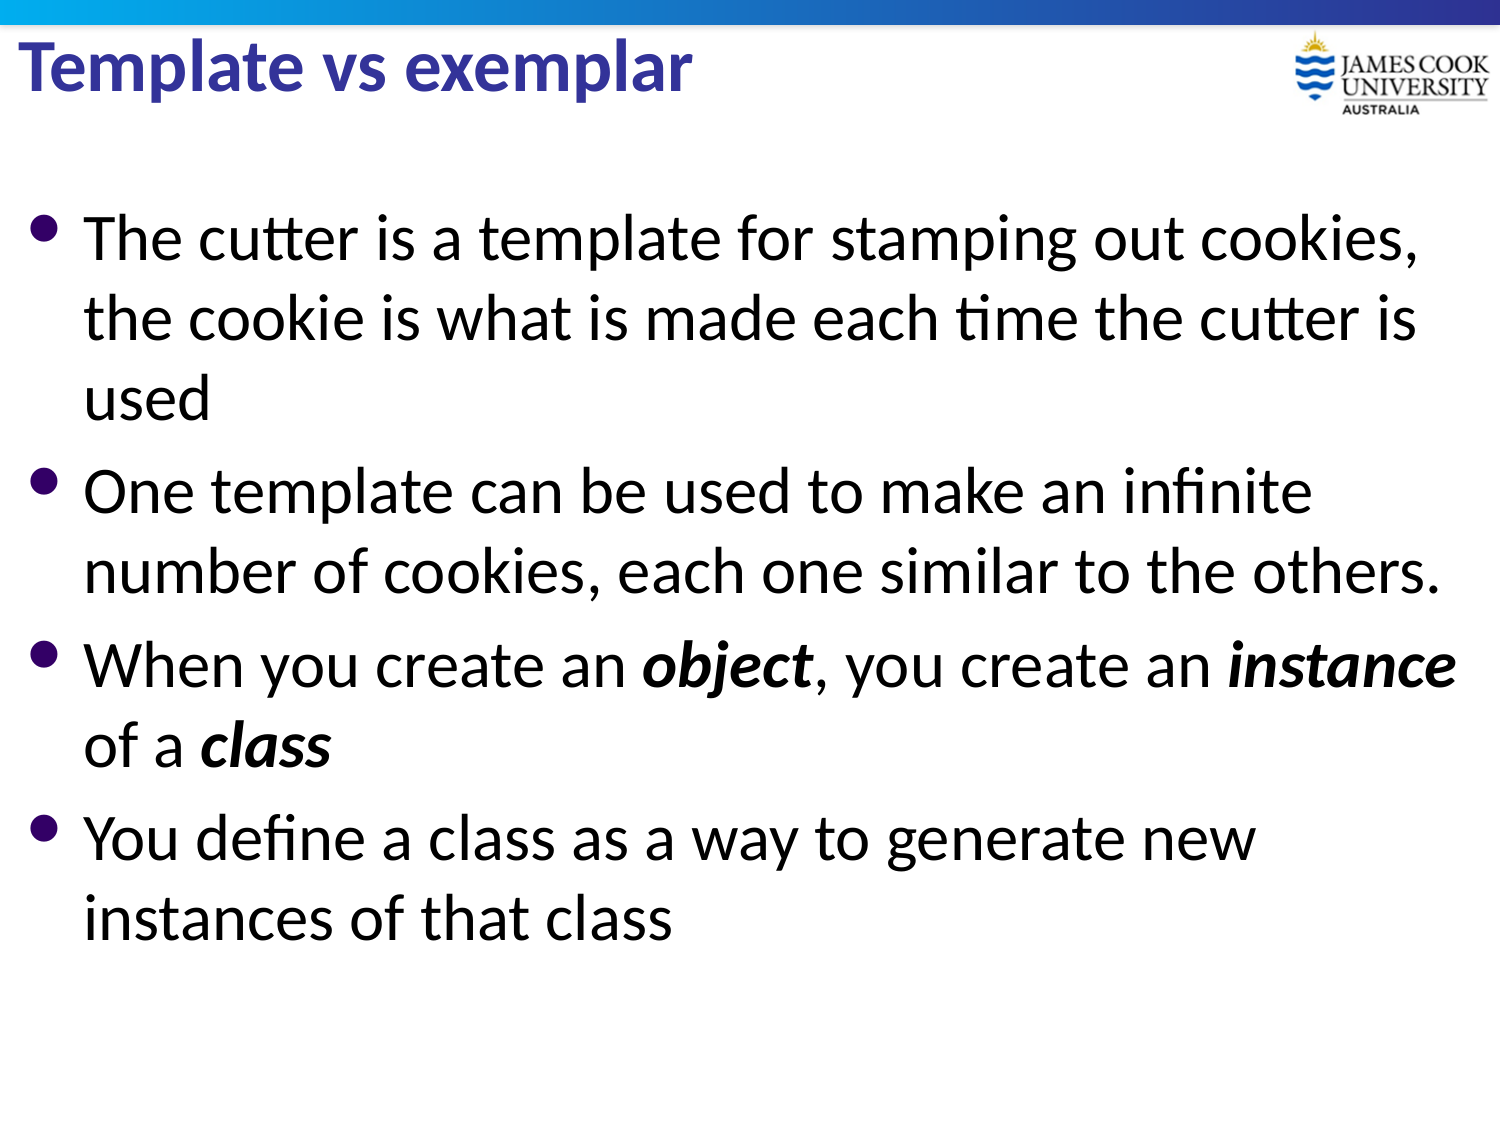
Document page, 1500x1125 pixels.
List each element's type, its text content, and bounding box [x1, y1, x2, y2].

list The cutter is a template for stamping out cookies, the cookie is what is made each time the cutter is used One template can be used to make an infinite number of cookies, each one similar to the others. When you create an object, you create an instance of a class You define a class as a way to generate new instances of that class [11, 186, 1477, 1029]
title Template vs exemplar [3, 8, 1411, 89]
picture [1287, 25, 1500, 123]
